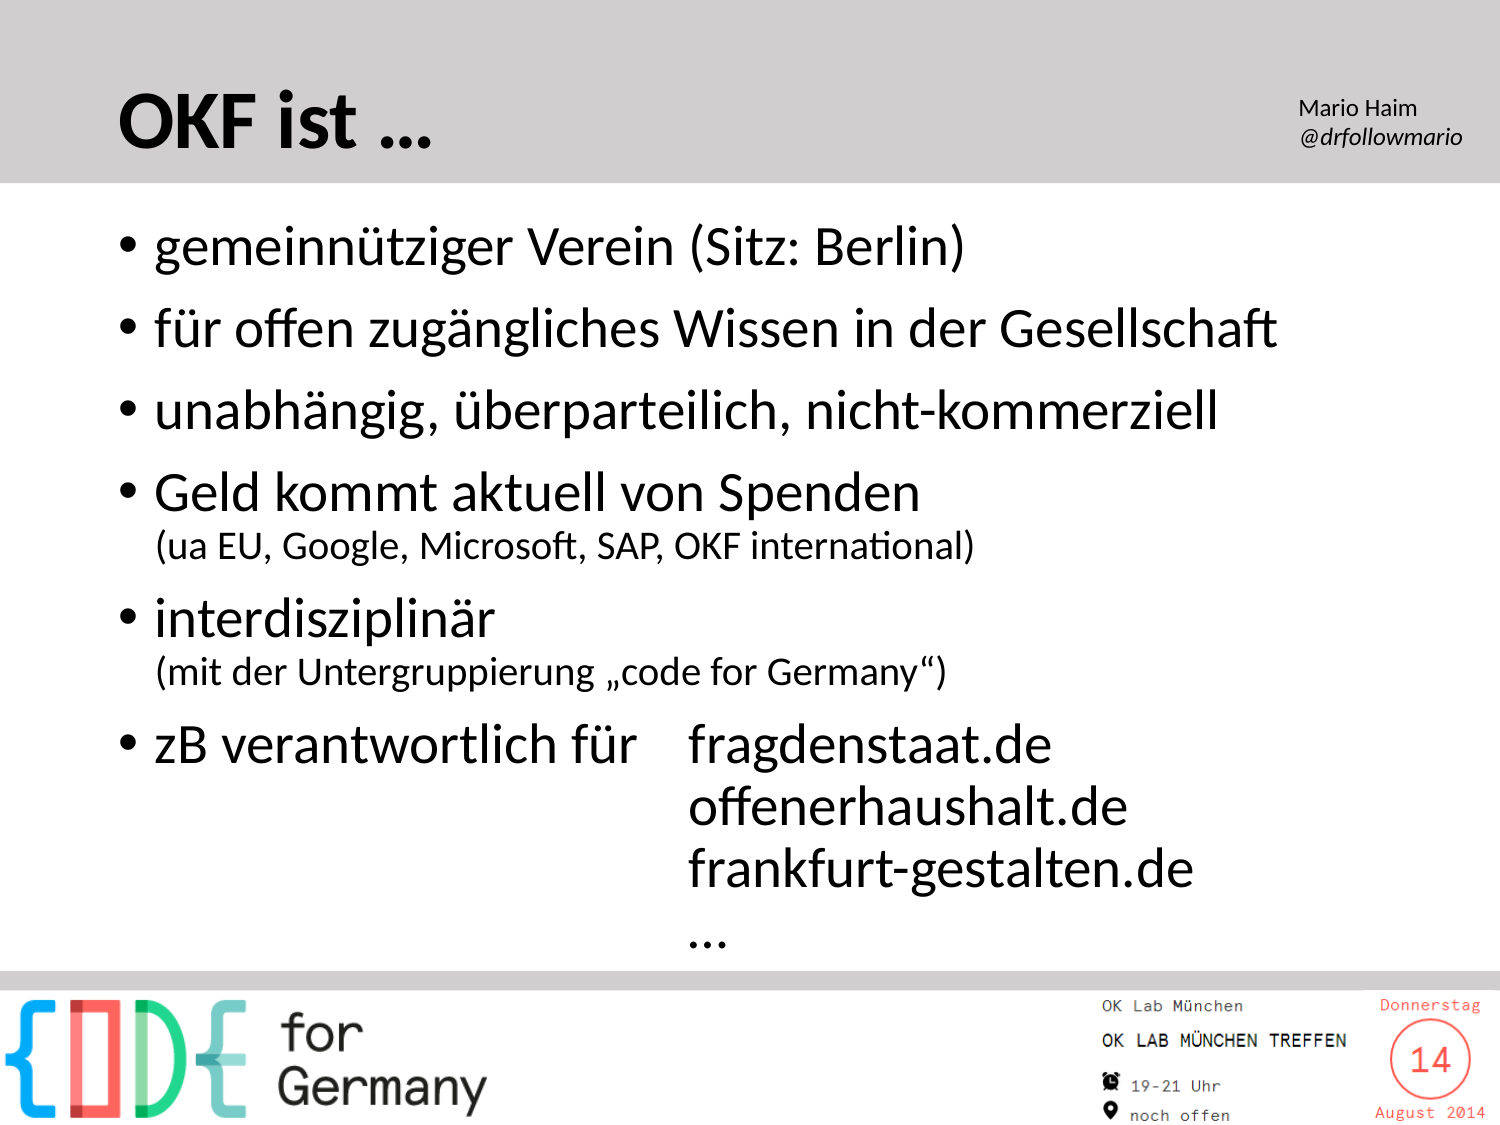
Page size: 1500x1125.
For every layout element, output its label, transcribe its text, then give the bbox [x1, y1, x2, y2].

picture [1093, 990, 1495, 1125]
list gemeinnütziger Verein (Sitz: Berlin) für offen zugängliches Wissen in der Gesellschaft unabhängig, überparteilich, nicht-kommerziell Geld kommt aktuell von Spenden (ua EU, Google, Microsoft, SAP, OKF international) interdisziplinär (mit der Untergruppierung „code for Germany“) zB verantwortlich für fragdenstaat.de offenerhaushalt.de frankfurt-gestalten.de … [103, 209, 1397, 971]
text_box Mario Haim @drfollowmario [1283, 83, 1500, 159]
title OKF ist … [103, 59, 1397, 184]
text_box [0, 0, 1500, 184]
text_box [0, 970, 1500, 991]
picture [0, 993, 494, 1125]
